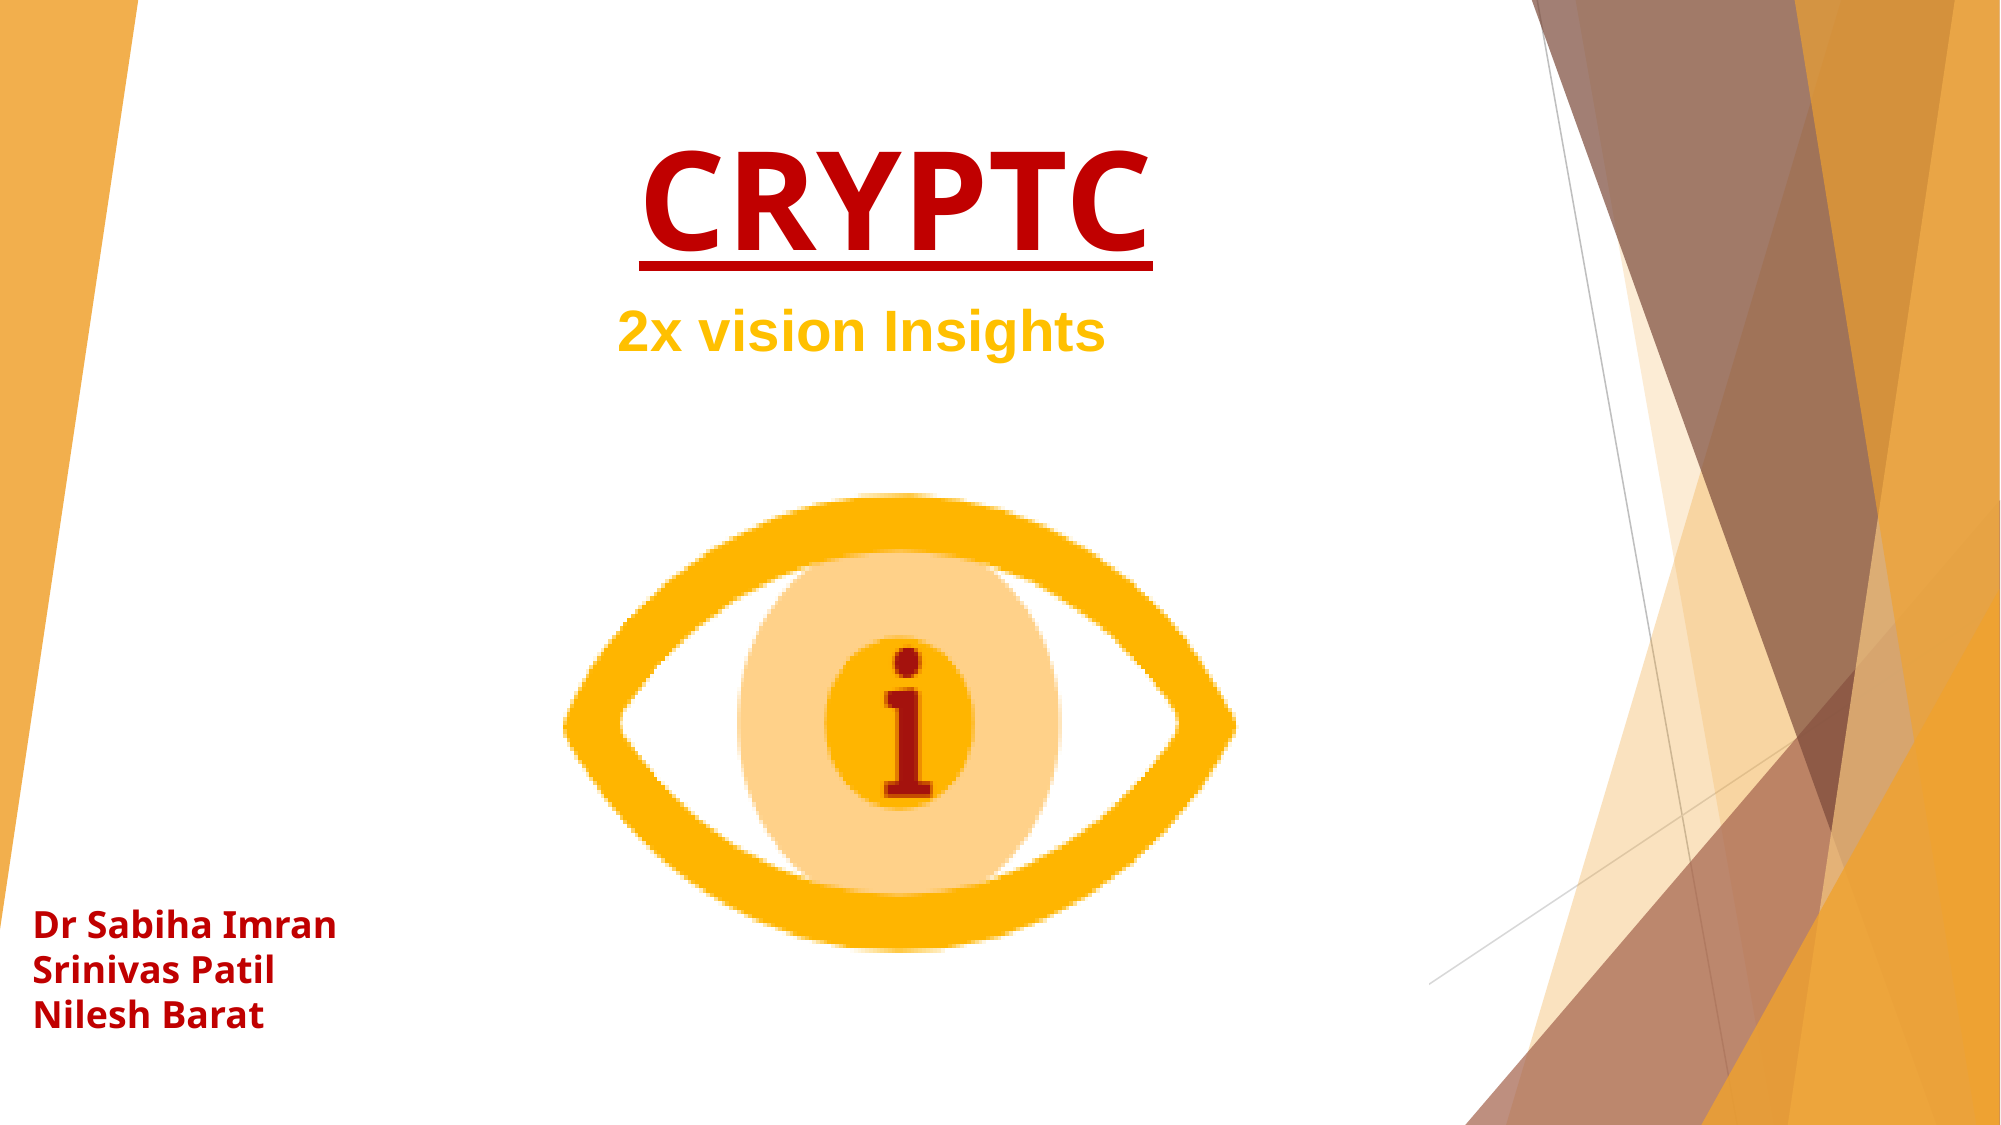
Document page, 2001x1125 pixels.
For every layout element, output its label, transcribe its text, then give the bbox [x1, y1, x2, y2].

title CRYPTC [395, 85, 1397, 286]
text_box Dr Sabiha Imran Srinivas Patil Nilesh Barat [17, 893, 391, 1044]
picture [396, 365, 1429, 1125]
subtitle 2x vision Insights [602, 285, 1189, 363]
